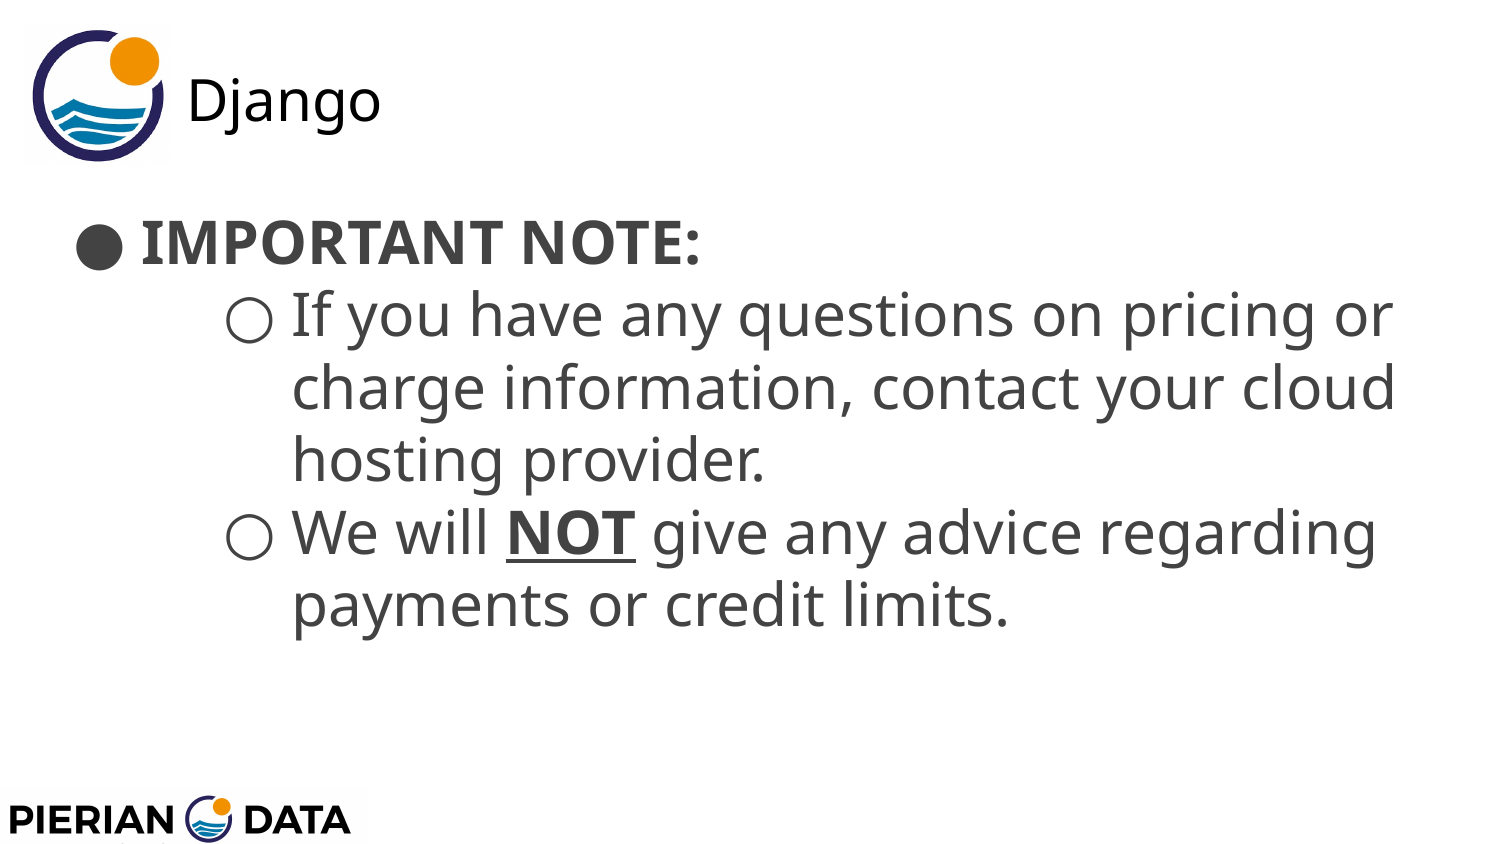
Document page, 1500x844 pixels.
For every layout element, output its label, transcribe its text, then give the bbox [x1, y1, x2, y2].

picture [0, 787, 368, 844]
list IMPORTANT NOTE: If you have any questions on pricing or charge information, contact your cloud hosting provider. We will NOT give any advice regarding payments or credit limits. [51, 189, 1476, 750]
title Django [176, 48, 1449, 143]
picture [24, 24, 172, 167]
